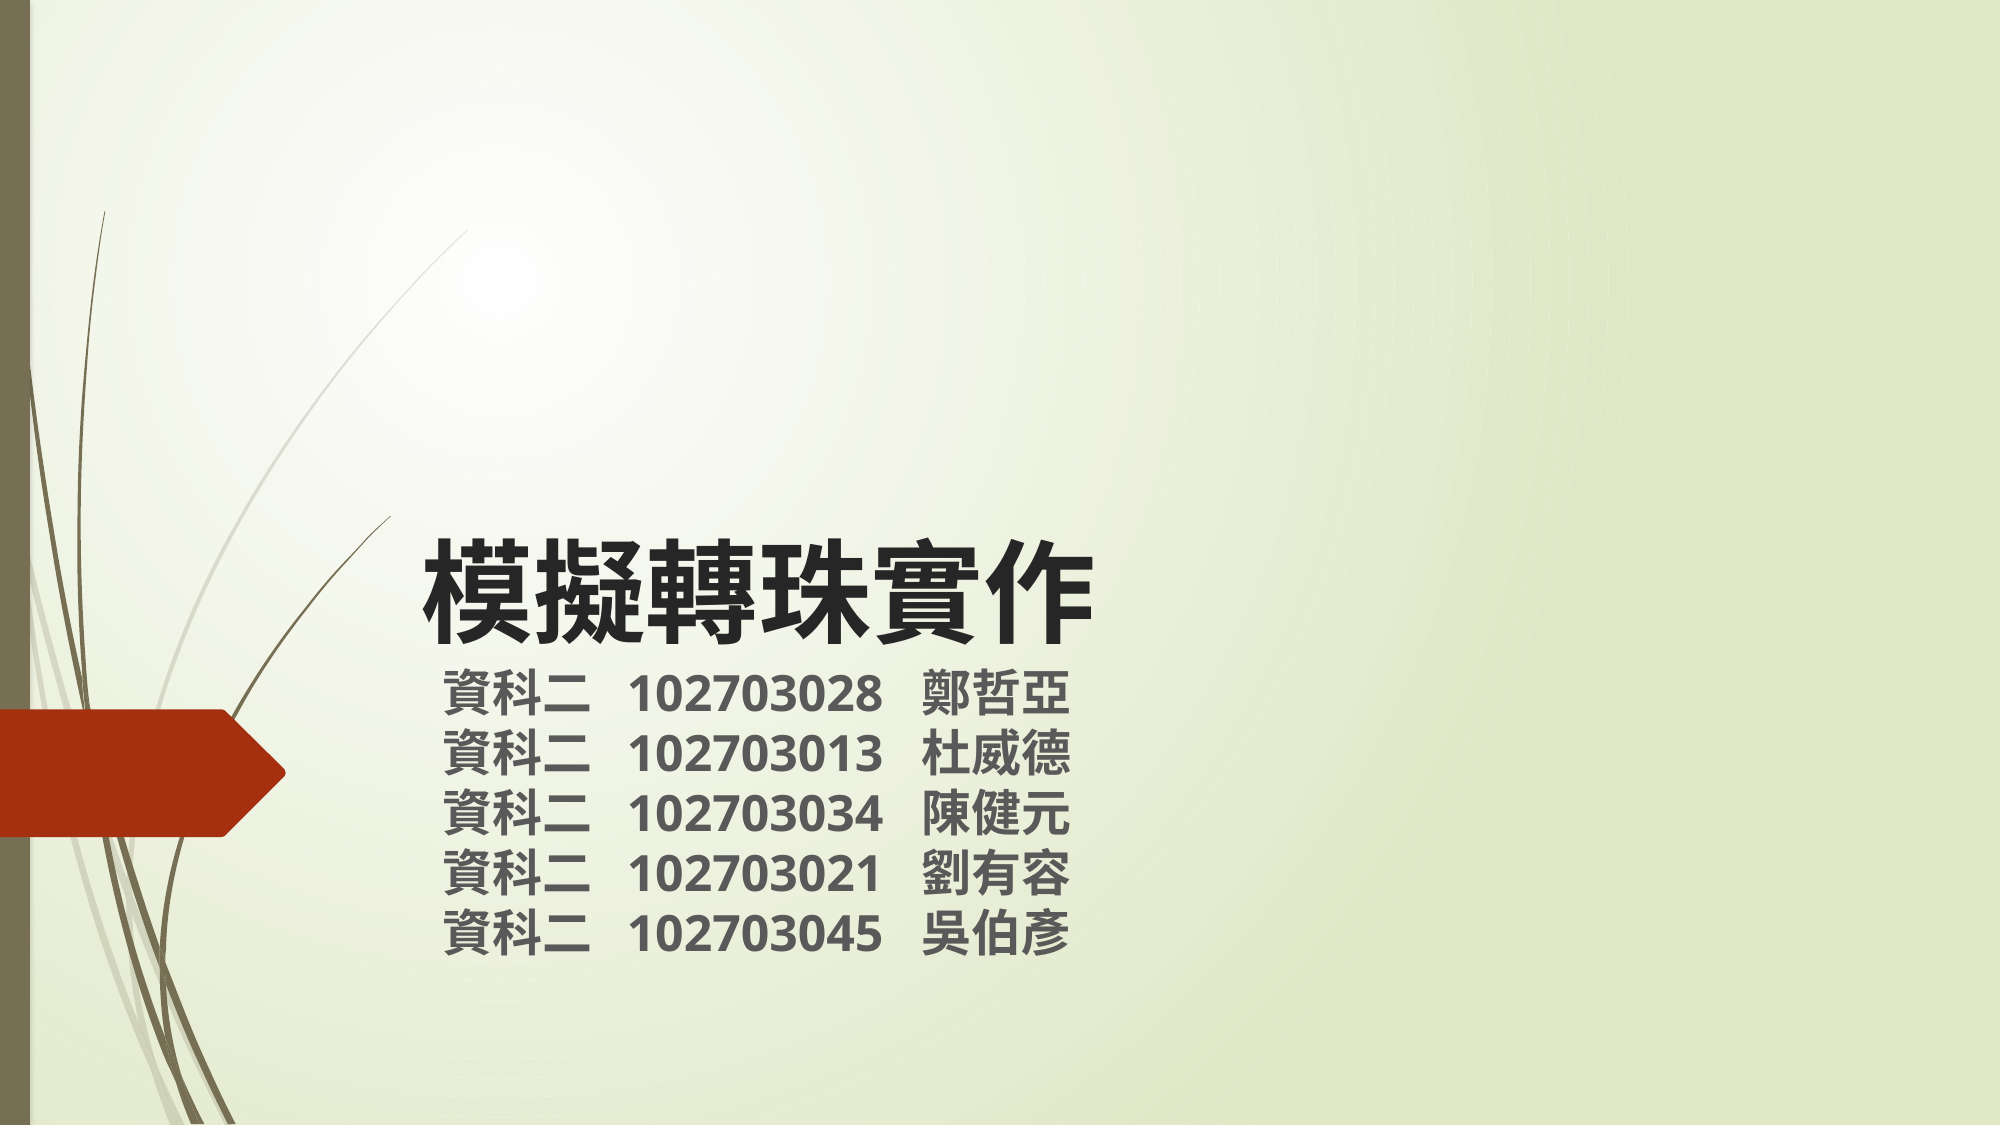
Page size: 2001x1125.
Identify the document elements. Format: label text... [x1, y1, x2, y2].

subtitle 資科二 102703028 鄭哲亞 資科二 102703013 杜威德 資科二 102703034 陳健元 資科二 102703021 劉有容 資科二 102703045 吳伯彥 [427, 653, 1890, 996]
title 模擬轉珠實作 [405, 511, 1868, 665]
